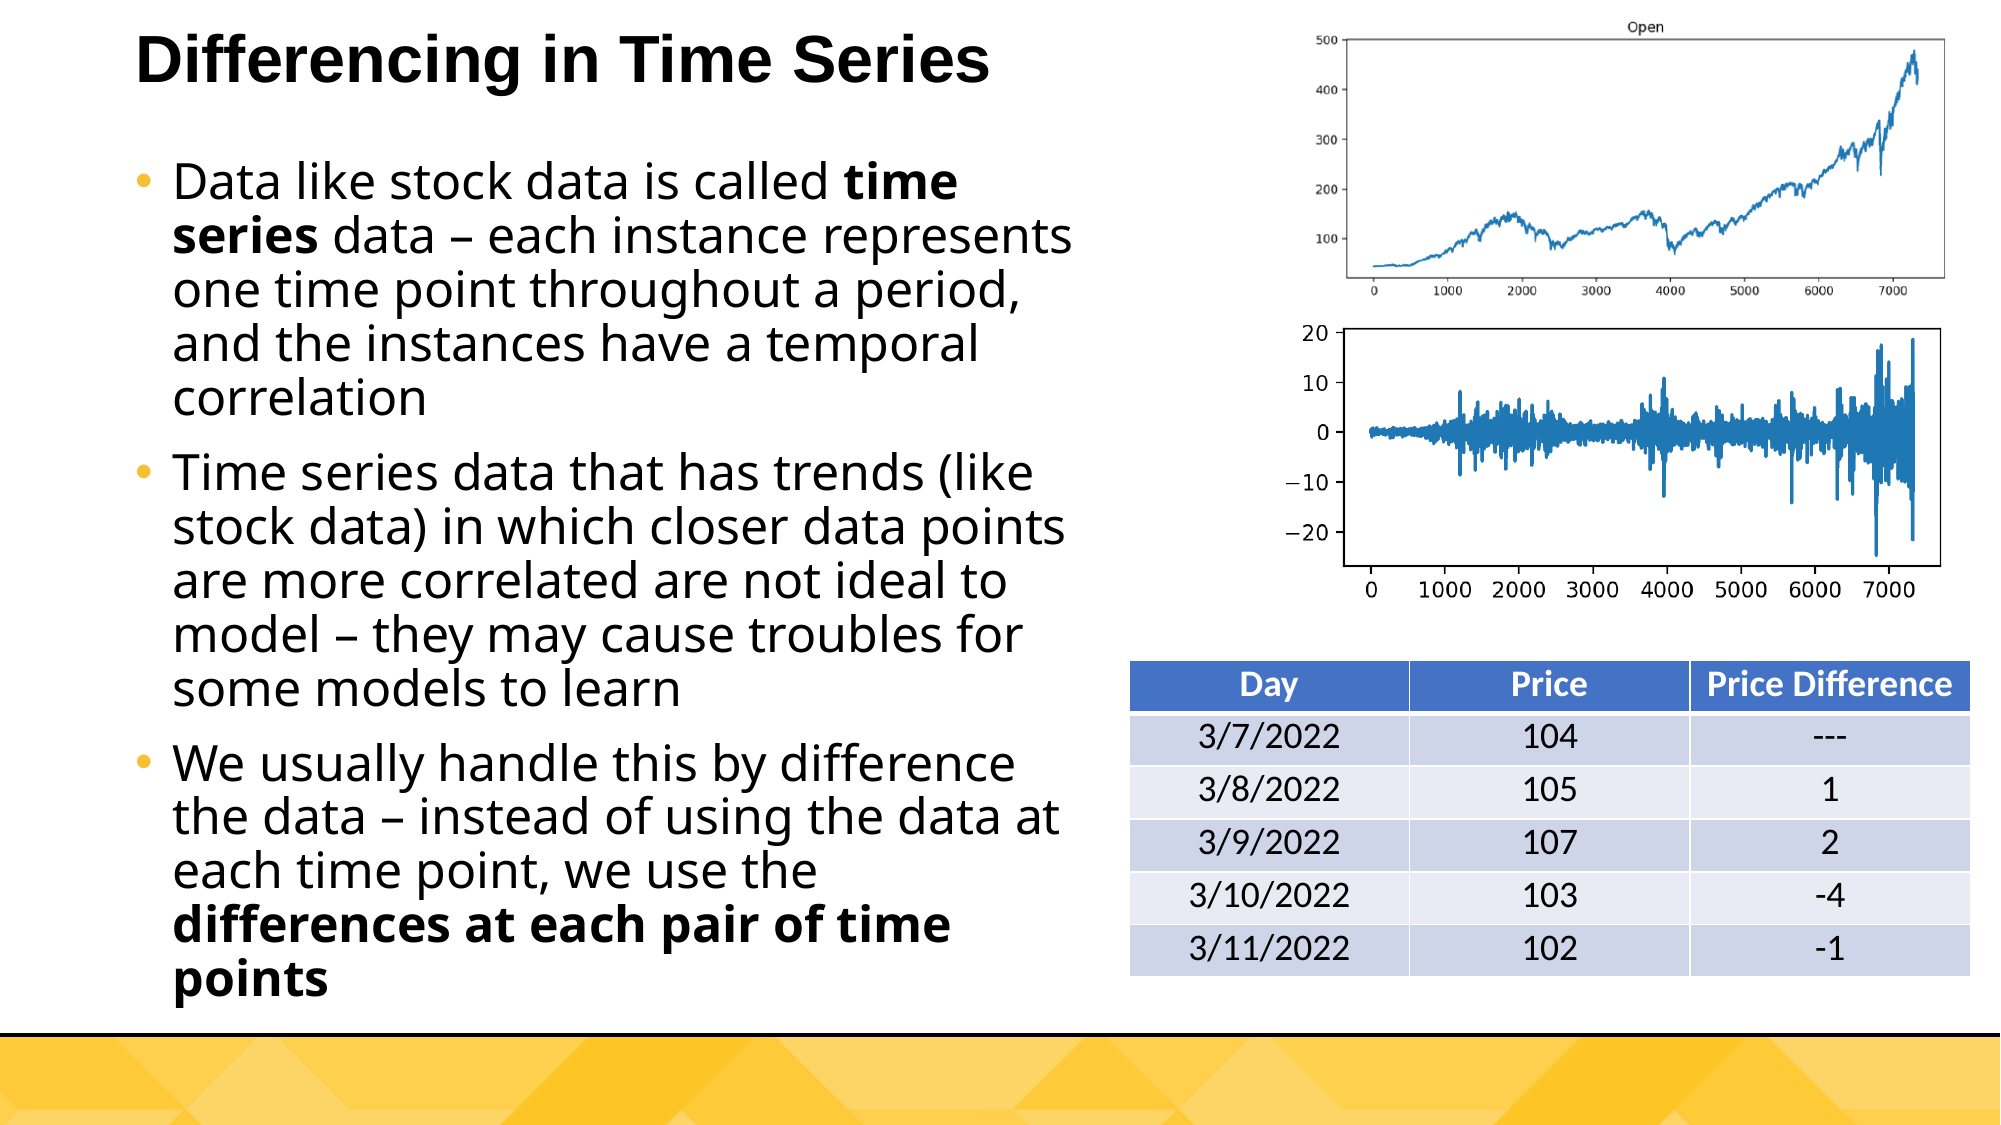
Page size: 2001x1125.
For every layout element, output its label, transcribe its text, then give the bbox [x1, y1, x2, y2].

table_header Price Difference [1691, 661, 1970, 711]
table_cell 3/10/2022 [1130, 873, 1409, 924]
table_cell 2 [1691, 820, 1970, 871]
title Differencing in Time Series [120, 17, 1303, 128]
list Data like stock data is called time series data – each instance represents one time point throughout a period, and the instances have a temporal correlation Time series data that has trends (like stock data) in which closer data points are more correlated are not ideal to model – they may cause troubles for some models to learn We usually handle this by difference the data – instead of using the data at each time point, we use the differences at each pair of time points [120, 148, 1103, 1006]
picture [1303, 17, 1951, 299]
table_cell -1 [1691, 925, 1970, 976]
table_header Price [1410, 661, 1689, 711]
table_cell 3/7/2022 [1130, 716, 1409, 765]
table_cell 105 [1410, 767, 1689, 818]
table_cell 107 [1410, 820, 1689, 871]
table_cell 3/11/2022 [1130, 925, 1409, 976]
table_cell 103 [1410, 873, 1689, 924]
table_header Day [1130, 661, 1409, 711]
table_cell --- [1691, 716, 1970, 765]
table_cell -4 [1691, 873, 1970, 924]
table_cell 3/8/2022 [1130, 767, 1409, 818]
table_cell 102 [1410, 925, 1689, 976]
picture [1274, 319, 1951, 608]
table_cell 3/9/2022 [1130, 820, 1409, 871]
table_cell 1 [1691, 767, 1970, 818]
table_cell 104 [1410, 716, 1689, 765]
